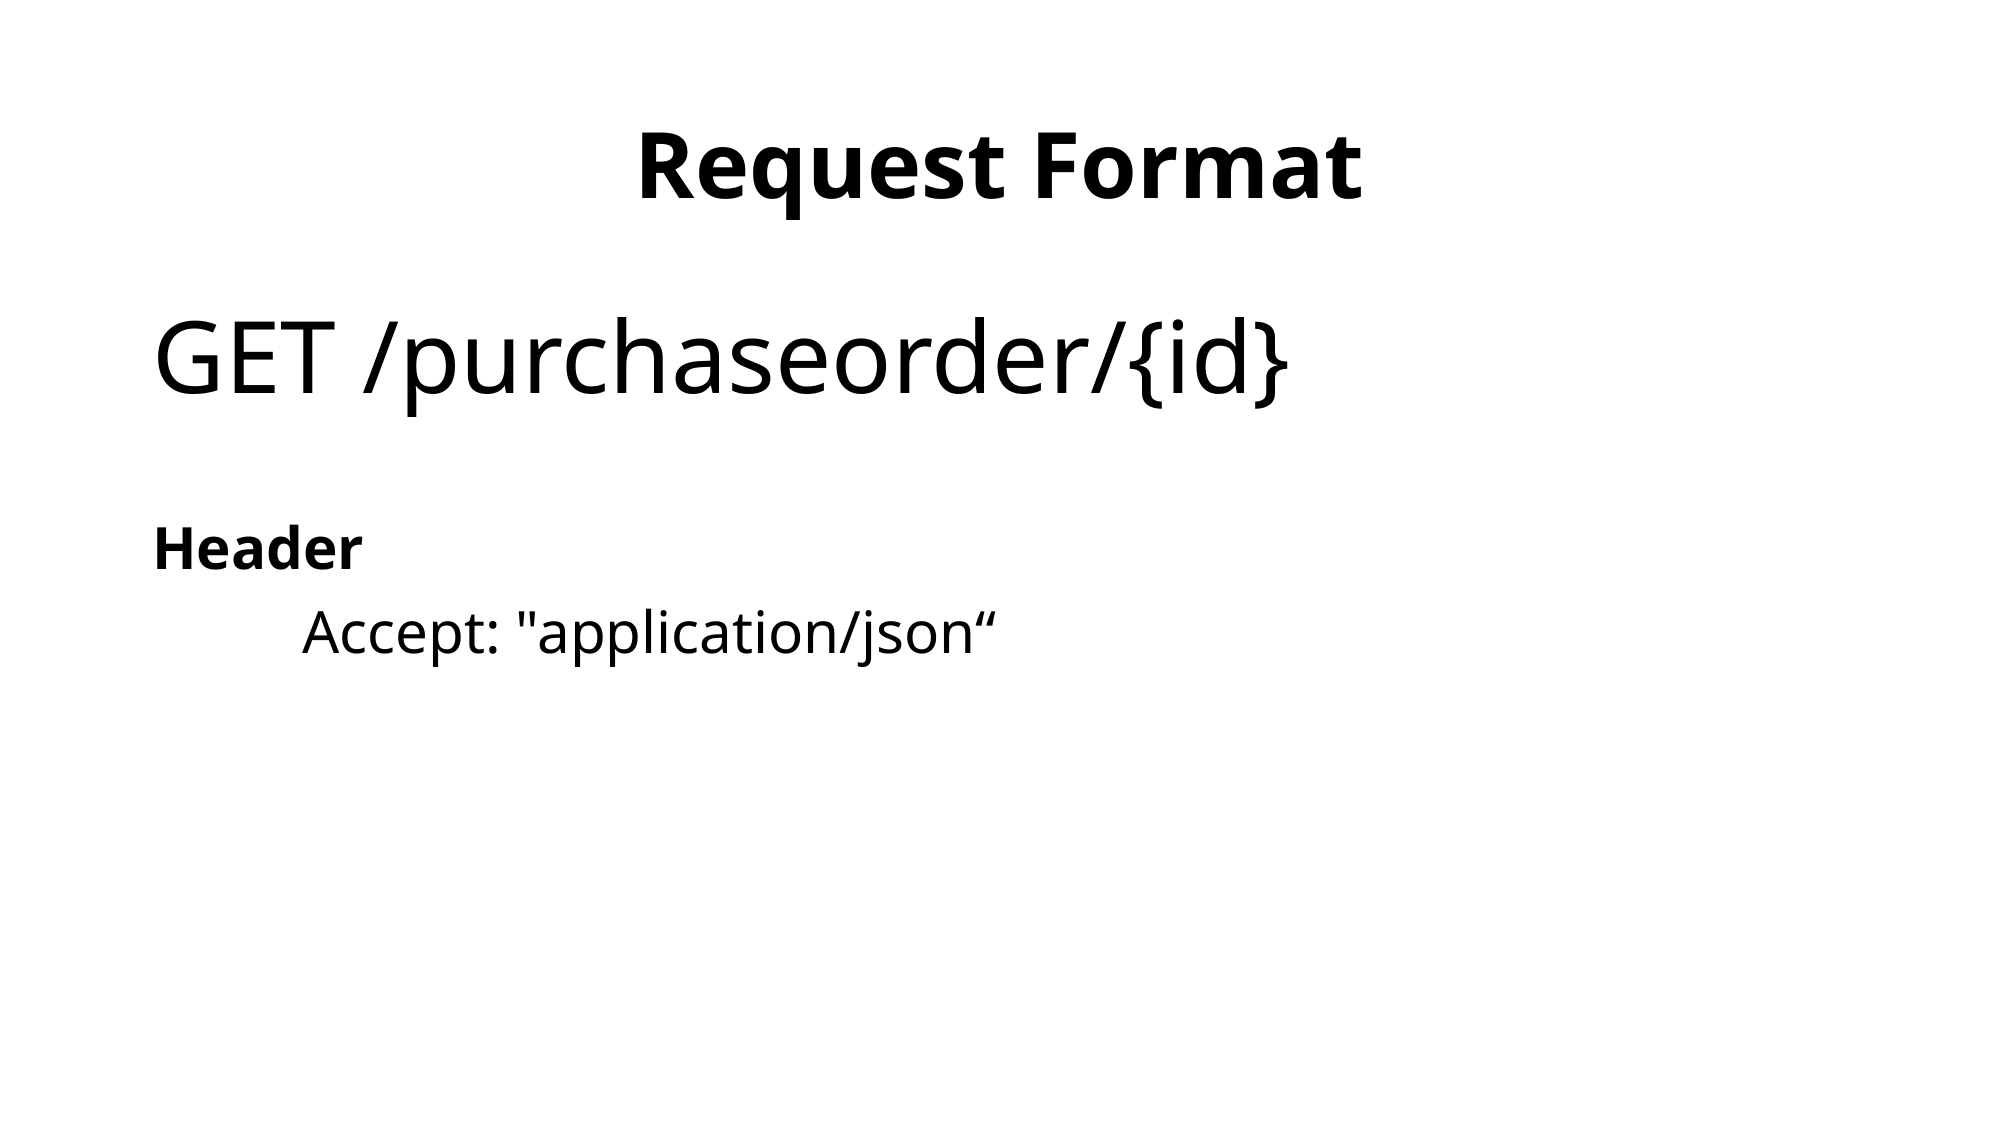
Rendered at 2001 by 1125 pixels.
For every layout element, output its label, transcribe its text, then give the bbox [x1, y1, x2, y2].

list GET /purchaseorder/{id} Header Accept: "application/json“ [137, 299, 1863, 1014]
title Request Format [137, 59, 1863, 278]
